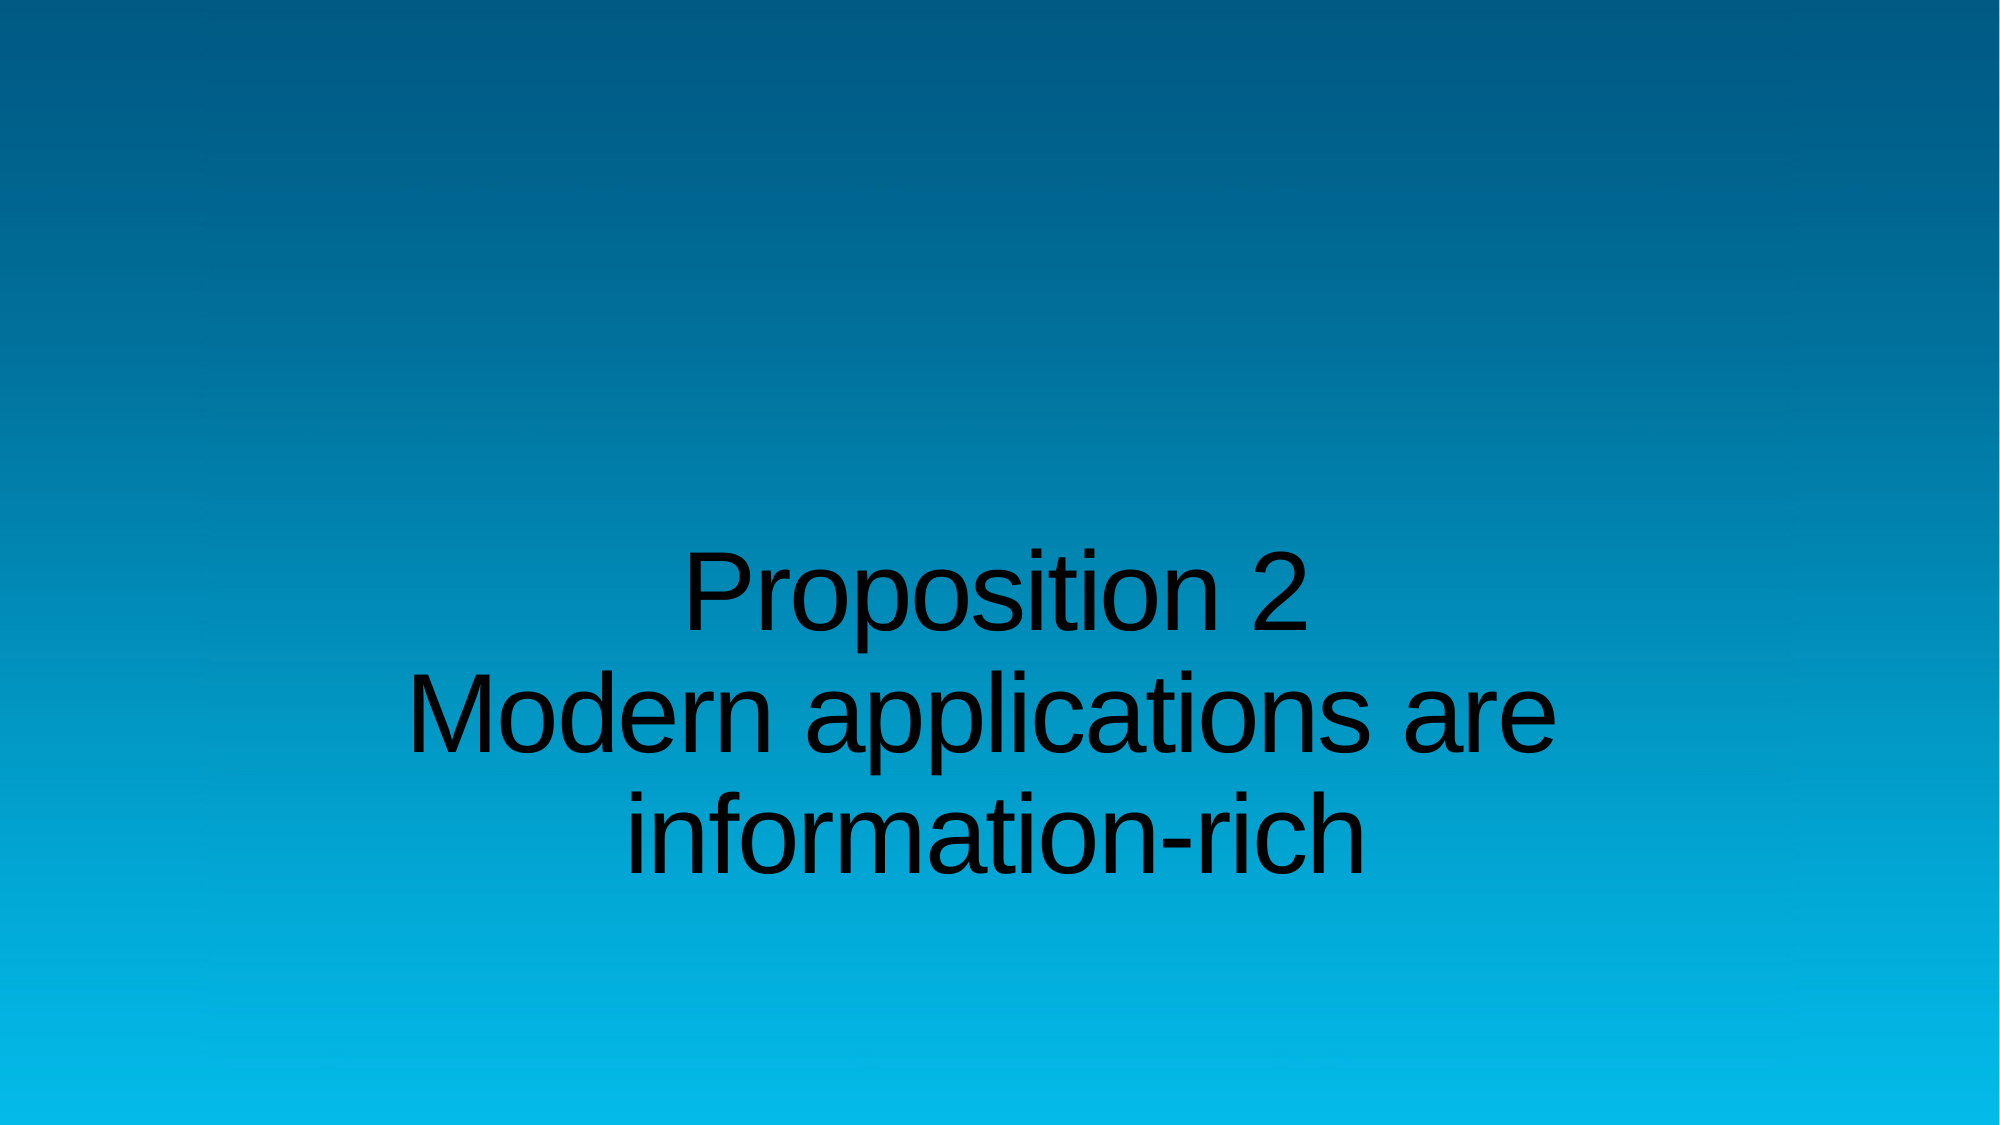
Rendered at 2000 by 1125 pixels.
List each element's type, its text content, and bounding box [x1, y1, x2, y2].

title Proposition 2 Modern applications are information-rich [80, 533, 1914, 902]
